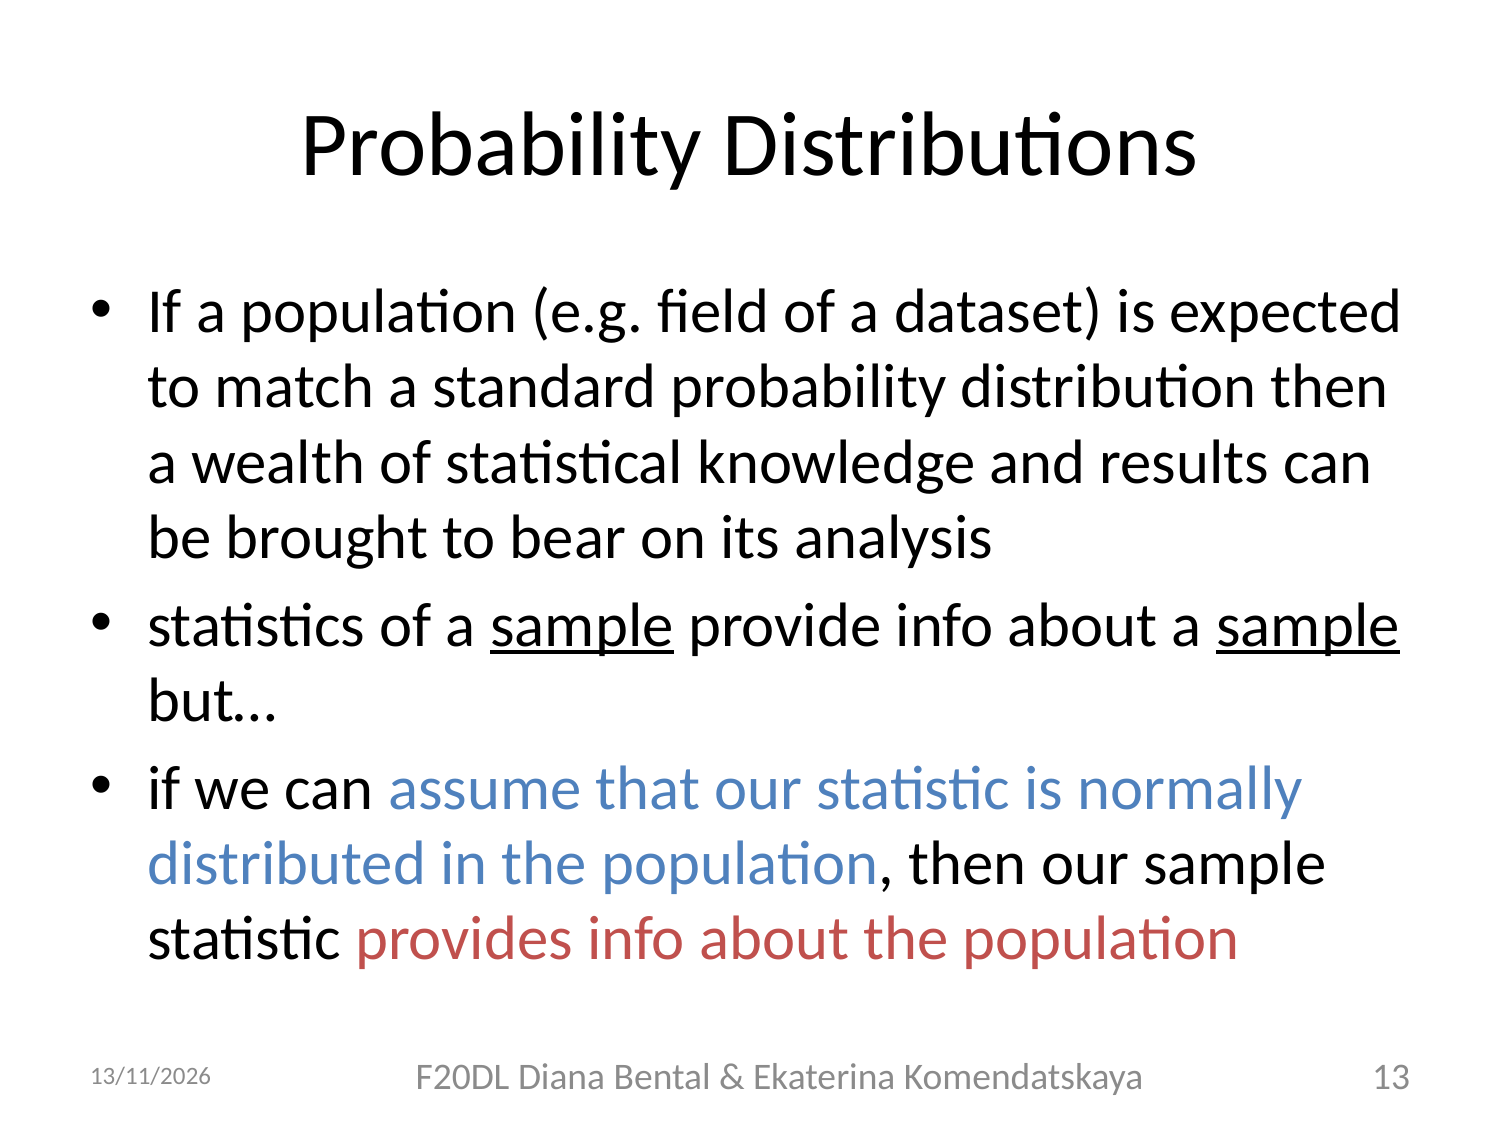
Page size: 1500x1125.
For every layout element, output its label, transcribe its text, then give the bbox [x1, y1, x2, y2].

footer F20DL Diana Bental & Ekaterina Komendatskaya [278, 1046, 1282, 1103]
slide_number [75, 1042, 254, 1106]
list If a population (e.g. field of a dataset) is expected to match a standard probability distribution then a wealth of statistical knowledge and results can be brought to bear on its analysis statistics of a sample provide info about a sample but… if we can assume that our statistic is normally distributed in the population, then our sample statistic provides info about the population [75, 262, 1425, 1005]
title Probability Distributions [75, 45, 1425, 233]
slide_number 13 [1316, 1046, 1425, 1103]
